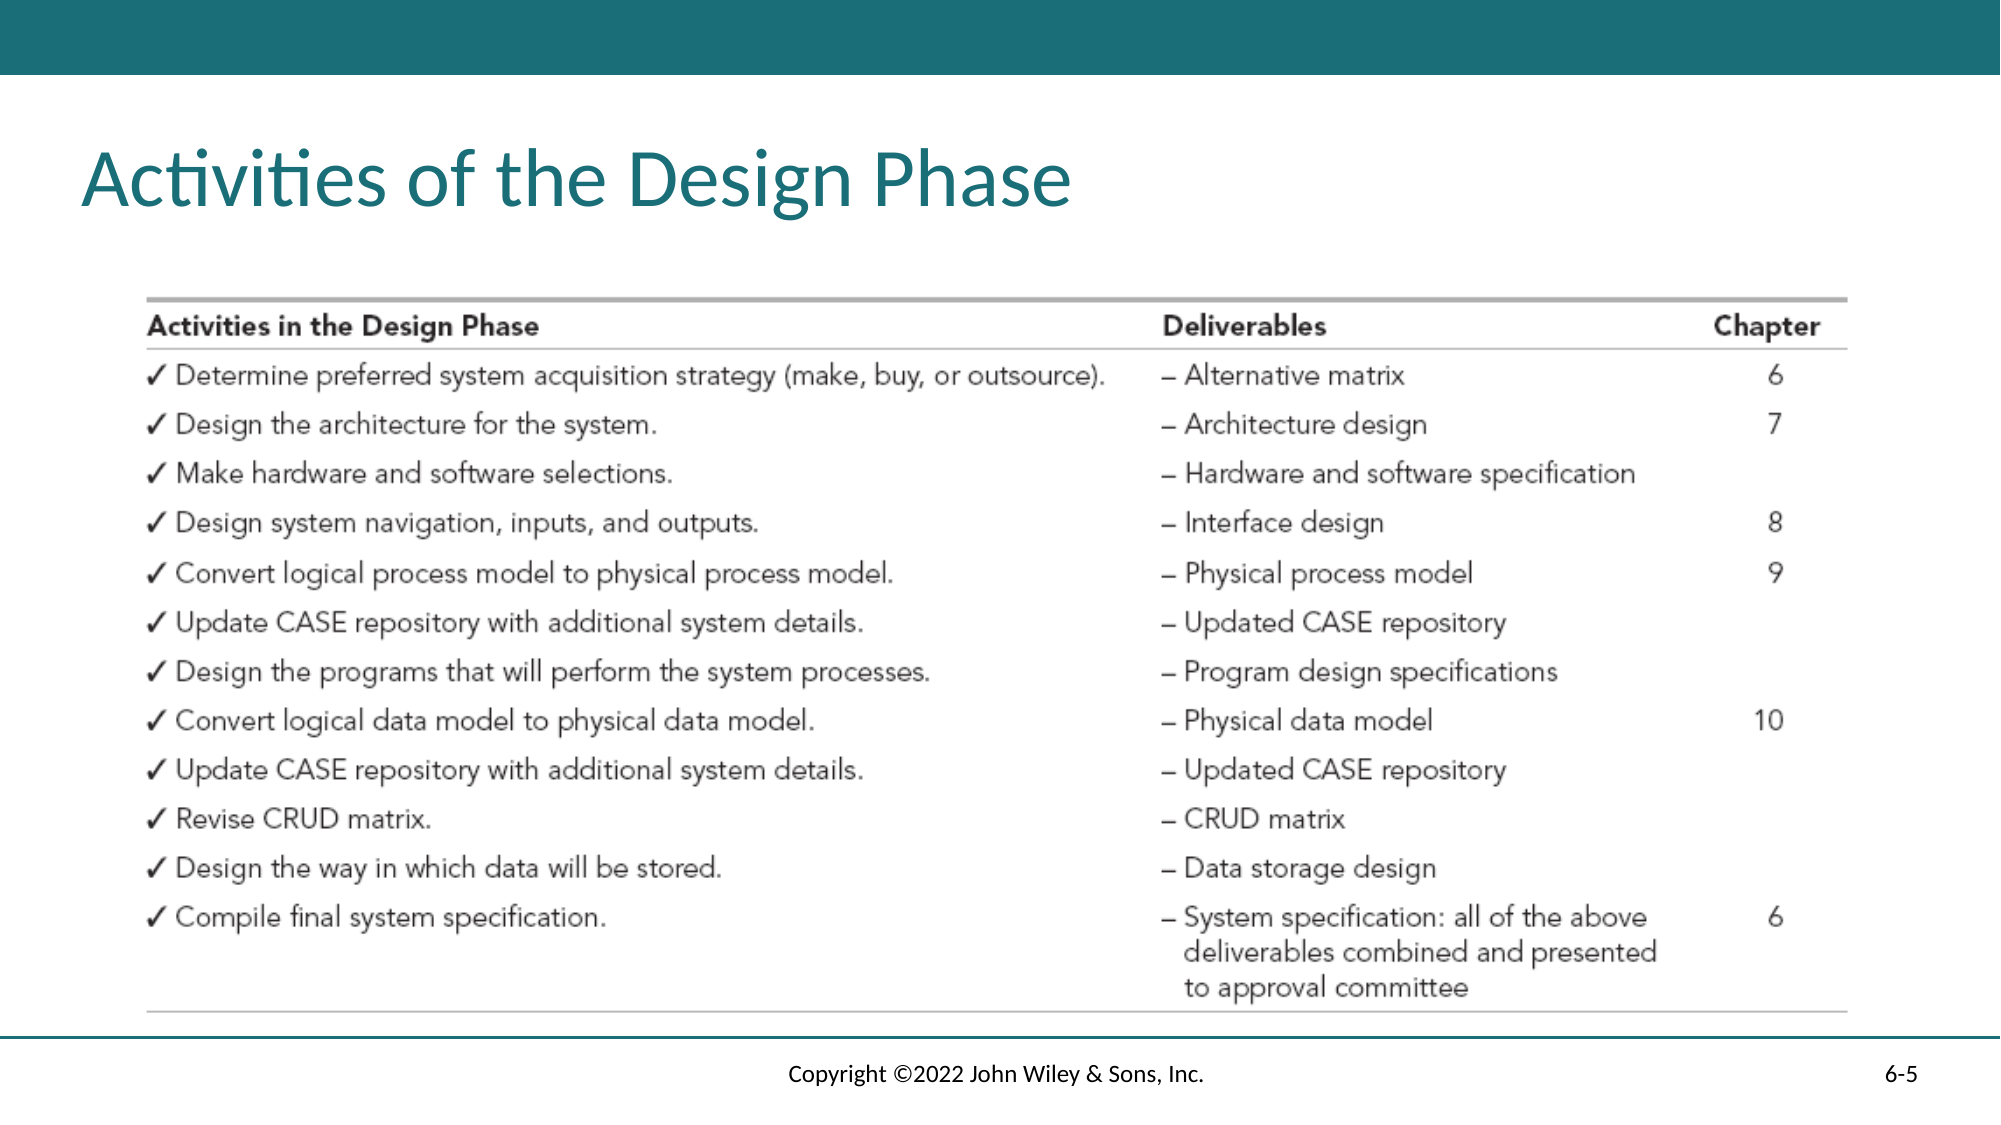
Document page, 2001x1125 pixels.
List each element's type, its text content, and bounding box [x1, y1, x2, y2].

footer Copyright ©2022 John Wiley & Sons, Inc. [662, 1042, 1338, 1103]
slide_number 6-5 [1412, 1042, 1934, 1103]
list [140, 287, 1860, 1025]
title Activities of the Design Phase [66, 127, 1934, 288]
